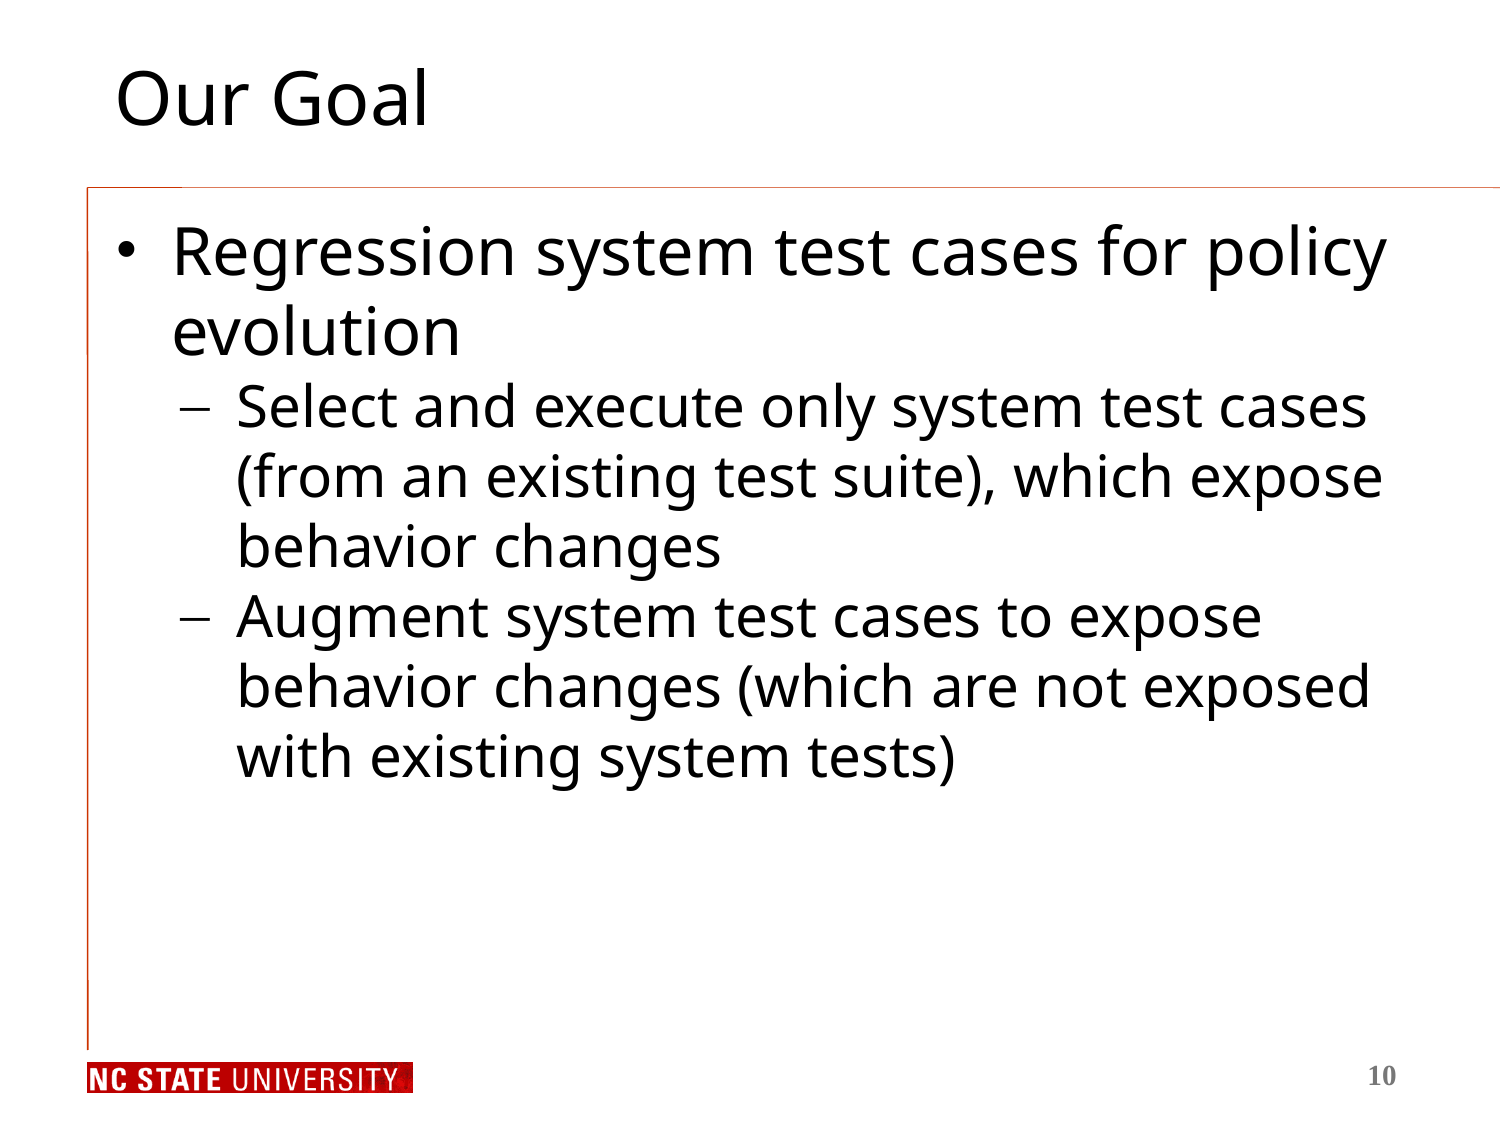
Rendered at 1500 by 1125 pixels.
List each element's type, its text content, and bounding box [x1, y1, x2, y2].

list Regression system test cases for policy evolution Select and execute only system test cases (from an existing test suite), which expose behavior changes Augment system test cases to expose behavior changes (which are not exposed with existing system tests) [99, 200, 1488, 1054]
picture [87, 1062, 413, 1093]
title Our Goal [99, 0, 1453, 200]
